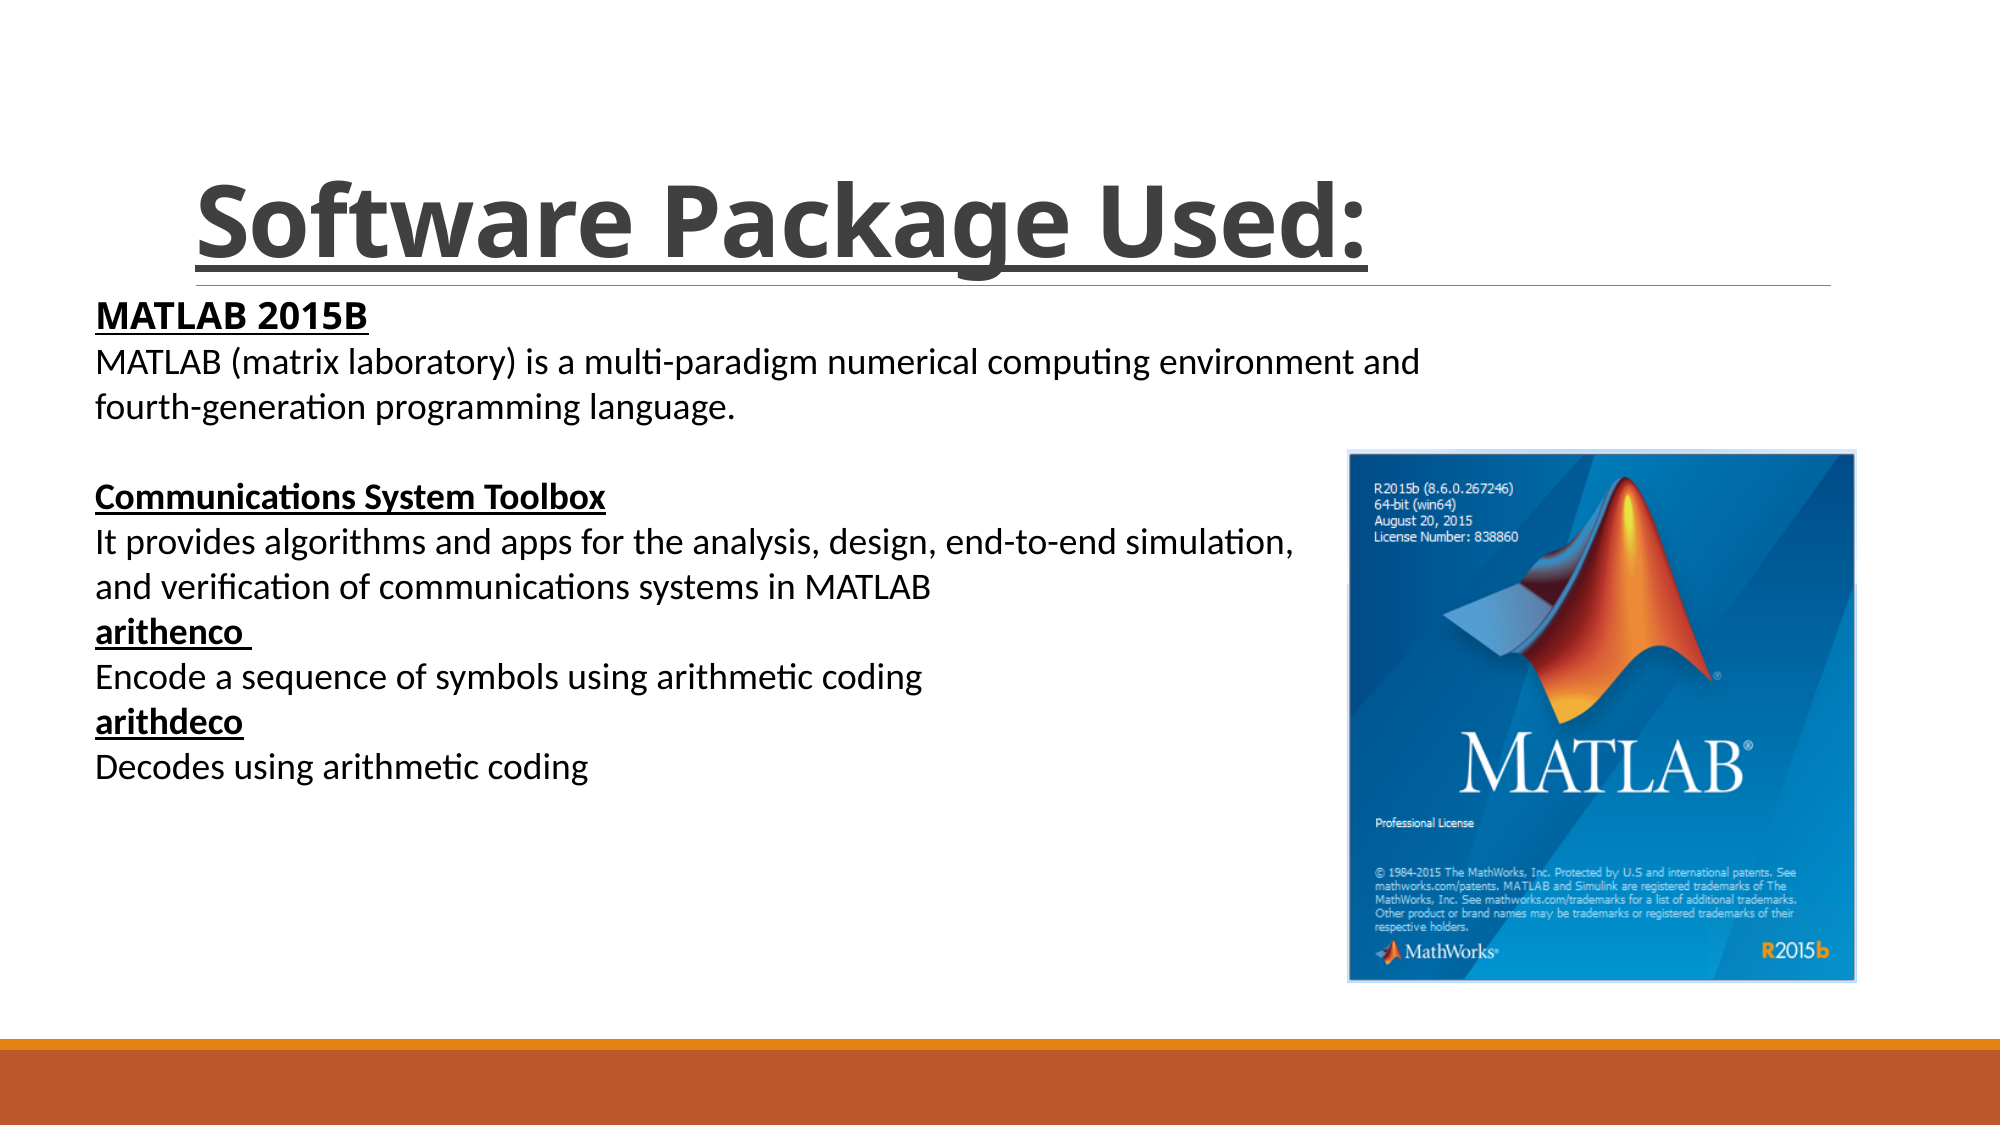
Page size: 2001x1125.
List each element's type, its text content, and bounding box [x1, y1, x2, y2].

title Software Package Used: [180, 47, 1830, 285]
picture [1346, 449, 1858, 983]
text_box MATLAB 2015B MATLAB (matrix laboratory) is a multi-paradigm numerical computing environment and fourth-generation programming language. Communications System Toolbox It provides algorithms and apps for the analysis, design, end-to-end simulation, and verification of communications systems in MATLAB arithenco Encode a sequence of symbols using arithmetic coding arithdeco Decodes using arithmetic coding [80, 284, 1802, 930]
